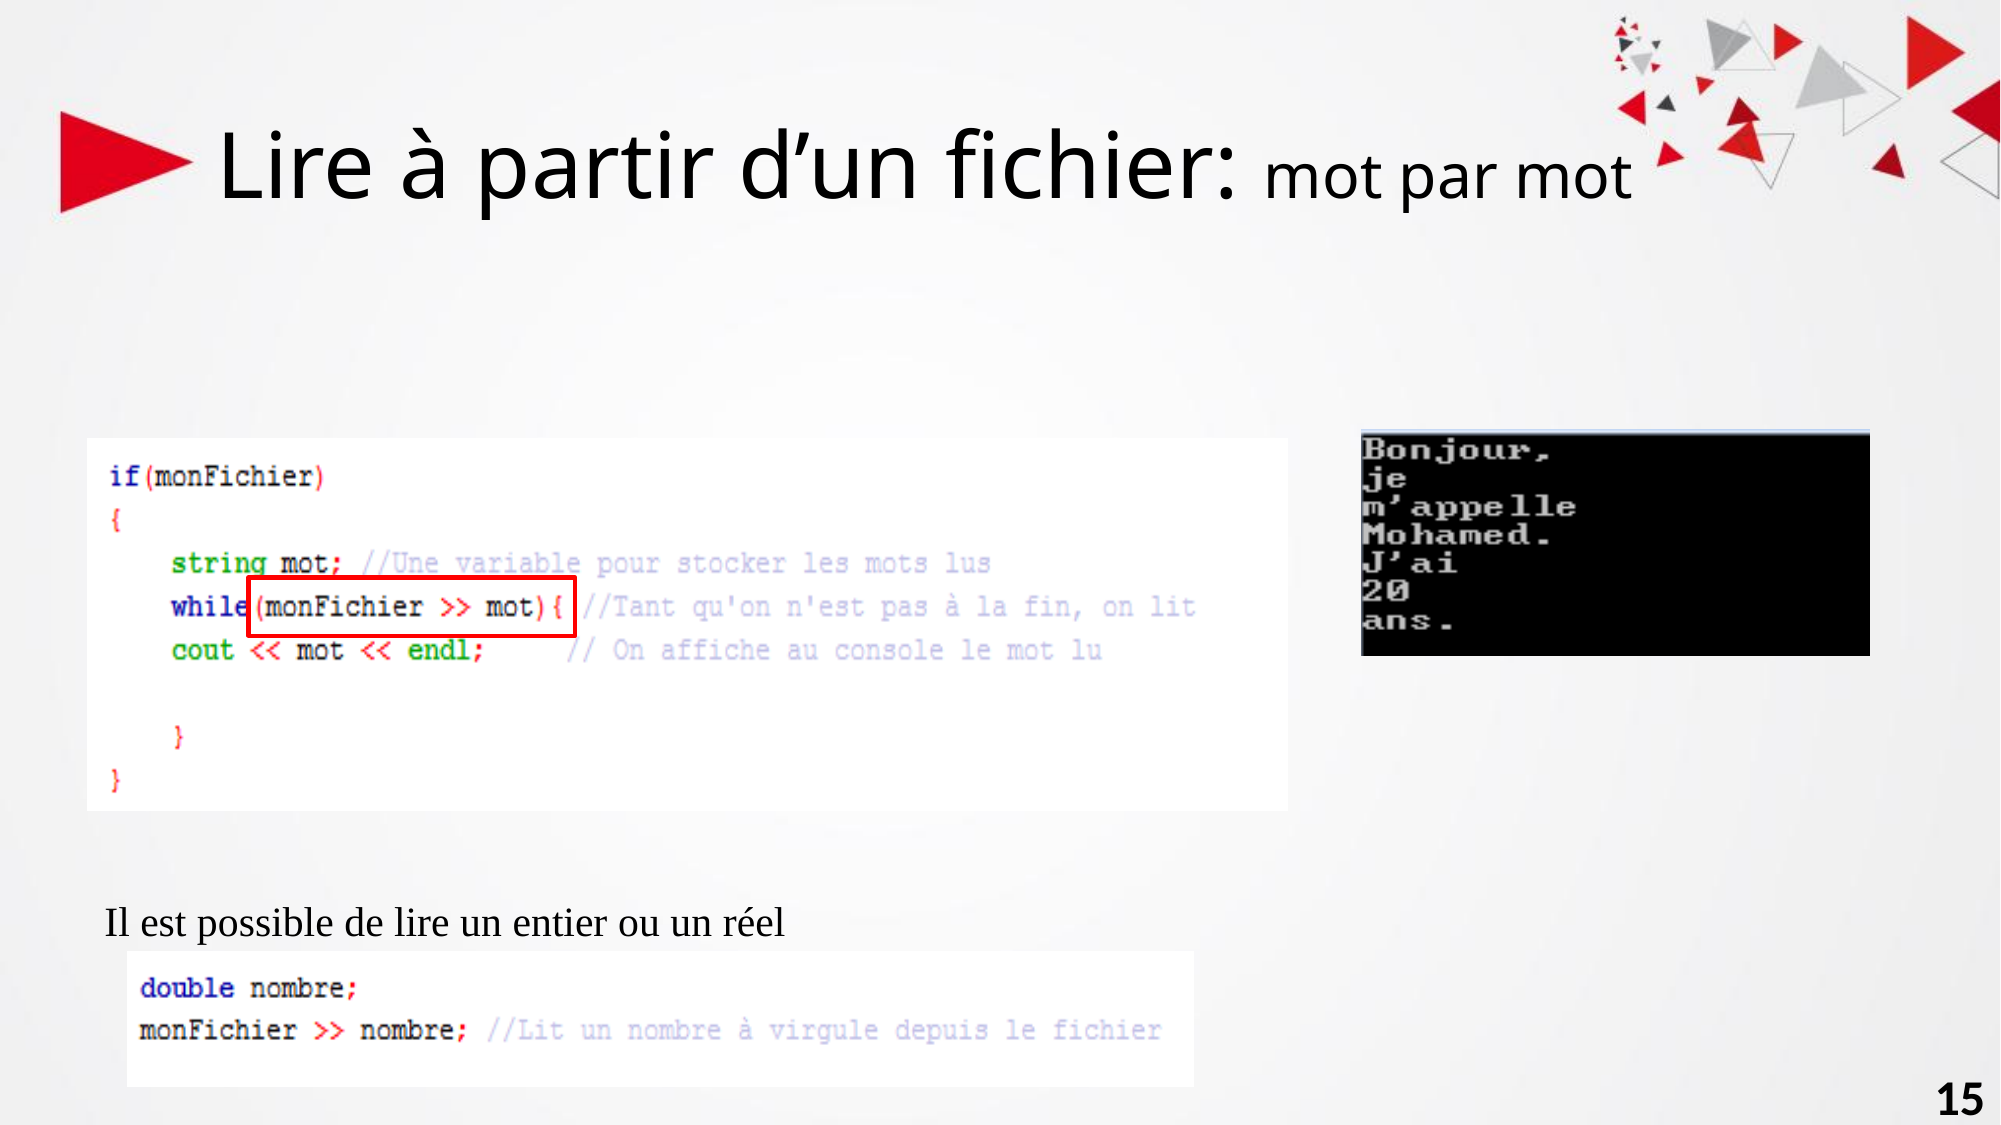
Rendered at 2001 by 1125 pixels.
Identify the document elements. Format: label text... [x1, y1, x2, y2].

title Lire à partir d’un fichier: mot par mot [201, 59, 1927, 278]
slide_number 15 [1550, 1065, 2000, 1125]
text_box Il est possible de lire un entier ou un réel [89, 861, 851, 952]
picture [0, 0, 2001, 1125]
